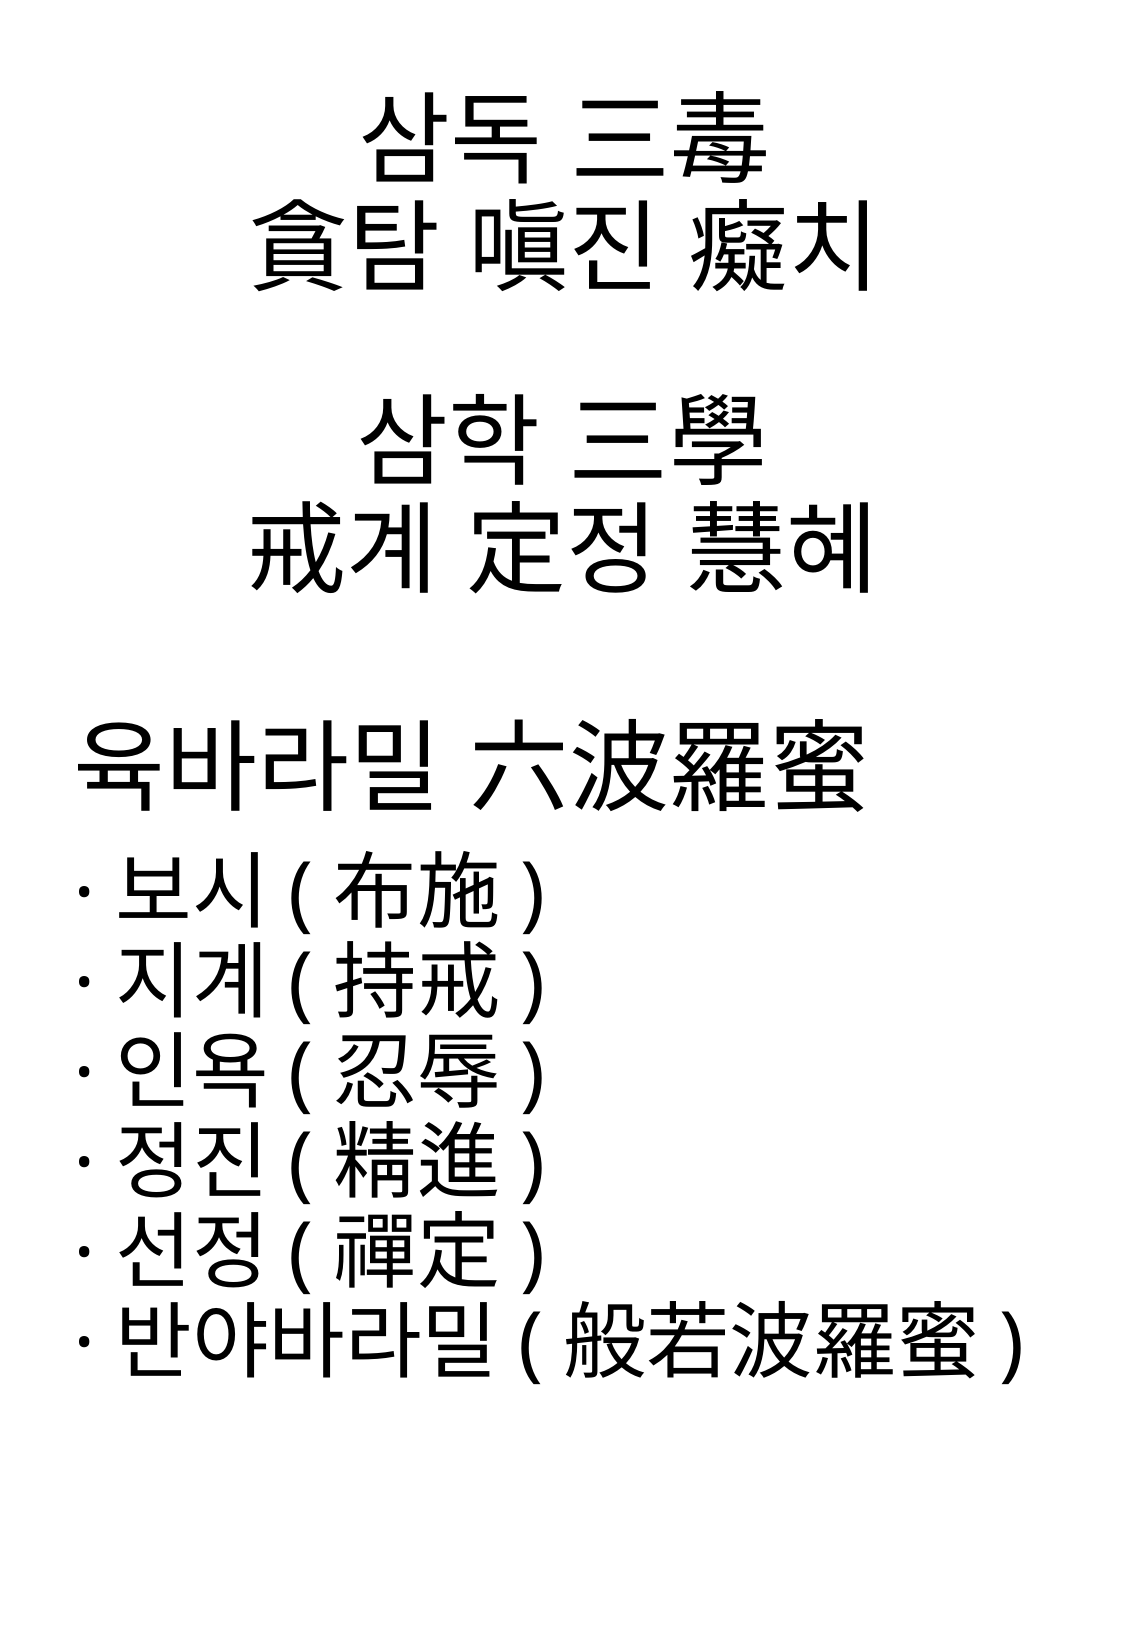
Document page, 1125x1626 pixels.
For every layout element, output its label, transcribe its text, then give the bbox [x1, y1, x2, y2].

text_box 육바라밀 六波羅蜜 ·보시(布施) ·지계(持戒) ·인욕(忍辱) ·정진(精進) ·선정(禪定) ·반야바라밀(般若波羅蜜) [58, 812, 1087, 1295]
text_box 삼학 三學 戒계 定정 慧혜 [77, 342, 1048, 657]
title 삼독 三毒 貪탐 嗔진 癡치 [79, 40, 1050, 355]
